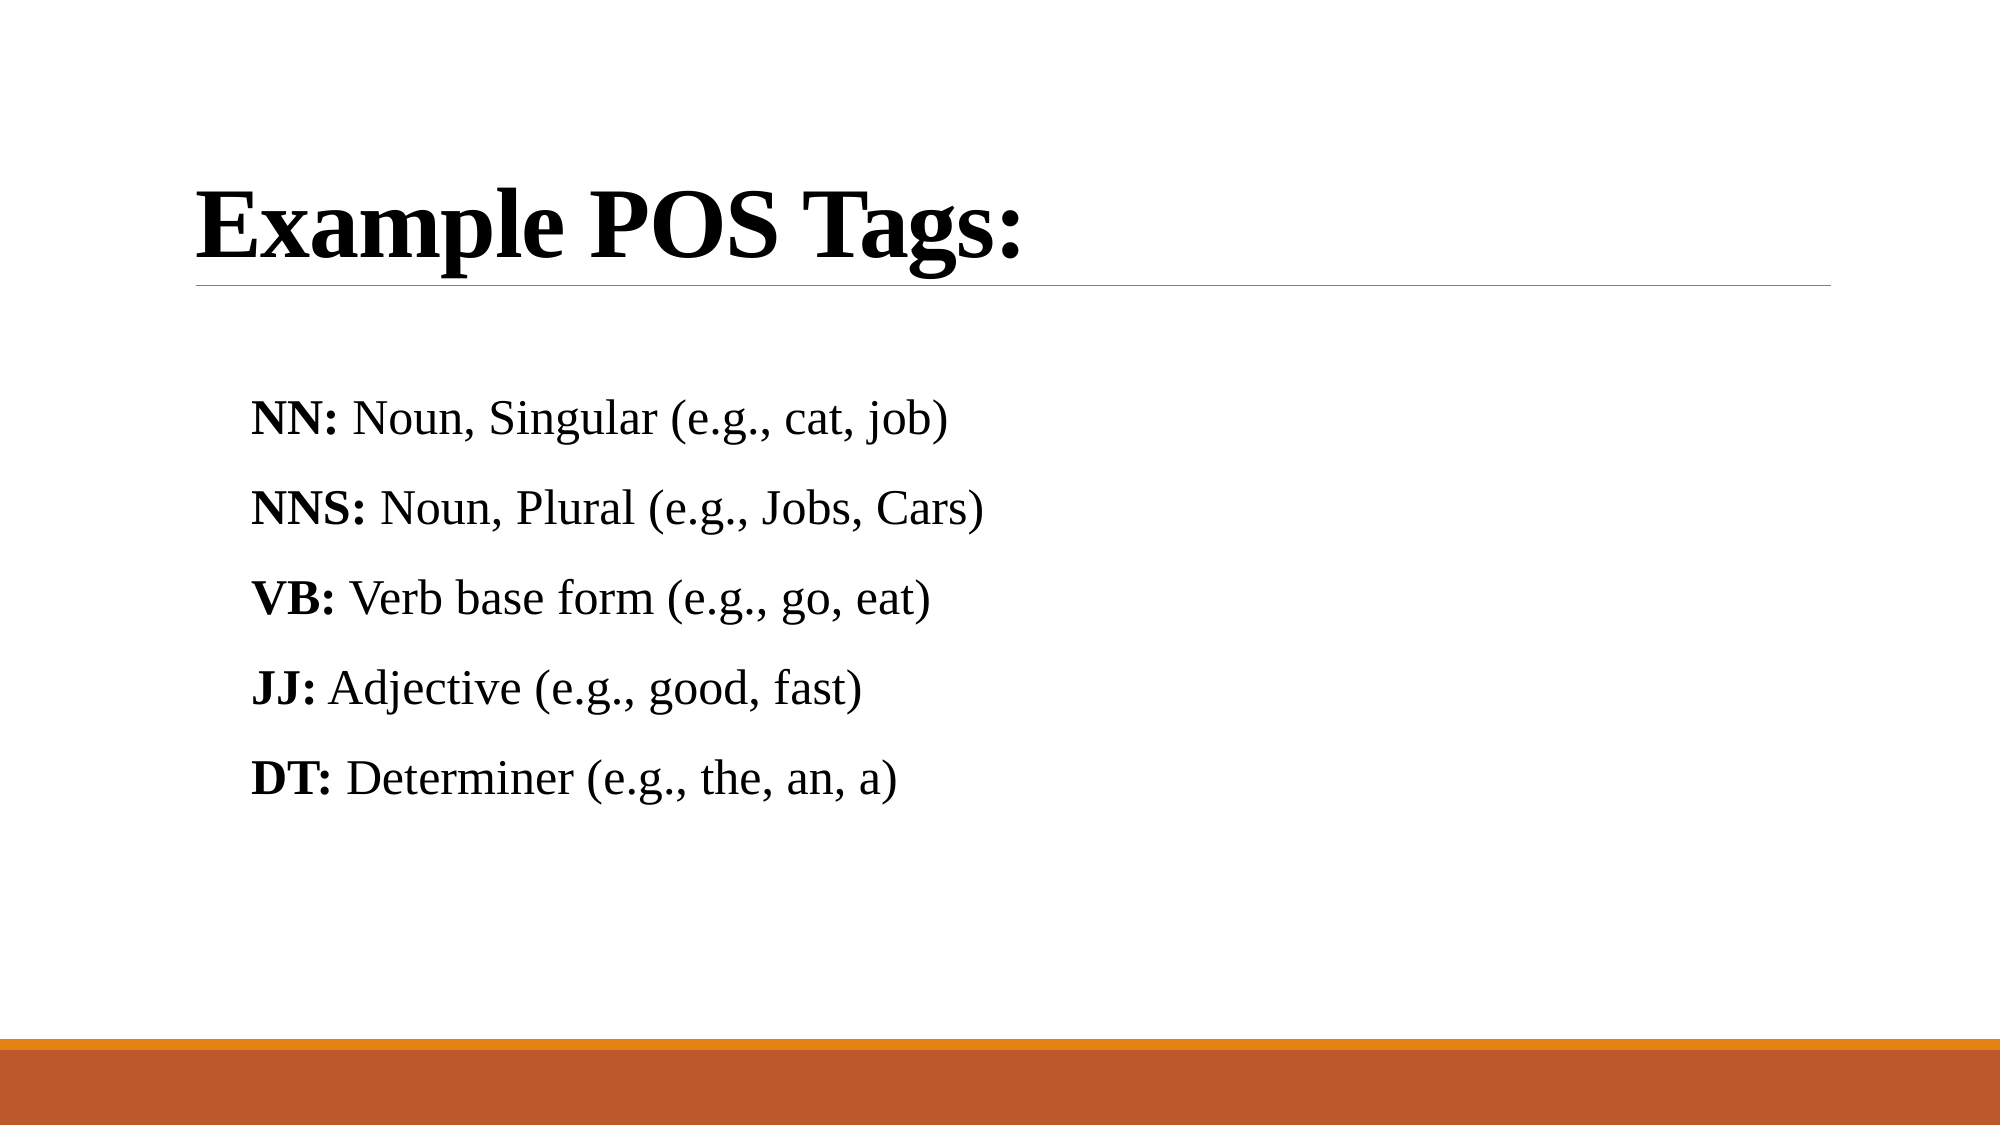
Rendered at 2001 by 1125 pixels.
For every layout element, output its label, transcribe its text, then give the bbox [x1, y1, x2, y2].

text_box NN: Noun, Singular (e.g., cat, job) NNS: Noun, Plural (e.g., Jobs, Cars) VB: Verb base form (e.g., go, eat) JJ: Adjective (e.g., good, fast) DT: Determiner (e.g., the, an, a) [161, 347, 1747, 812]
title Example POS Tags: [180, 47, 1830, 285]
